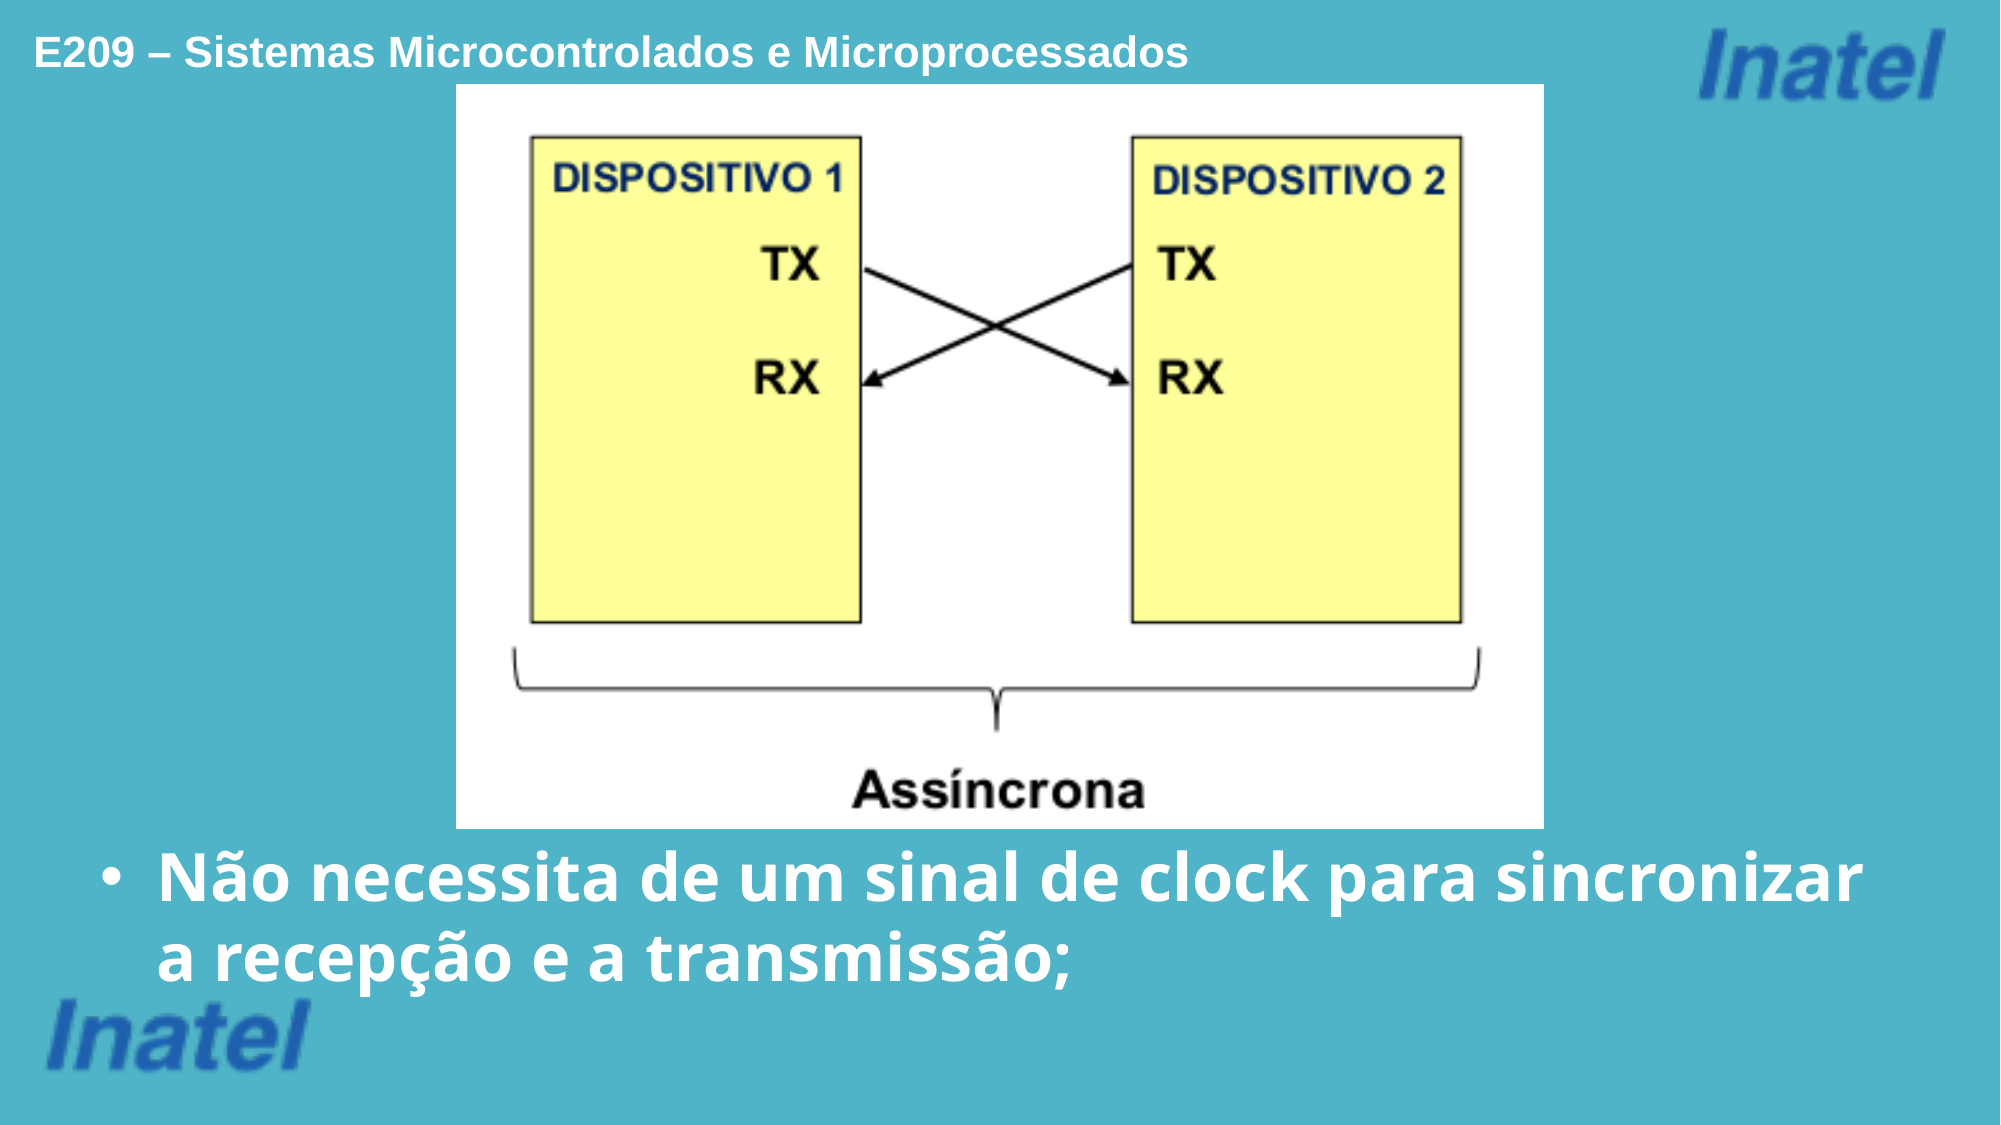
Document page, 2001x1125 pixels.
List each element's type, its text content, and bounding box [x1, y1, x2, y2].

picture [1689, 14, 1955, 118]
picture [456, 84, 1544, 829]
text_box Não necessita de um sinal de clock para sincronizar a recepção e a transmissão; [84, 827, 1916, 1003]
text_box E209 – Sistemas Microcontrolados e Microprocessados [18, 15, 1381, 84]
picture [35, 983, 321, 1090]
